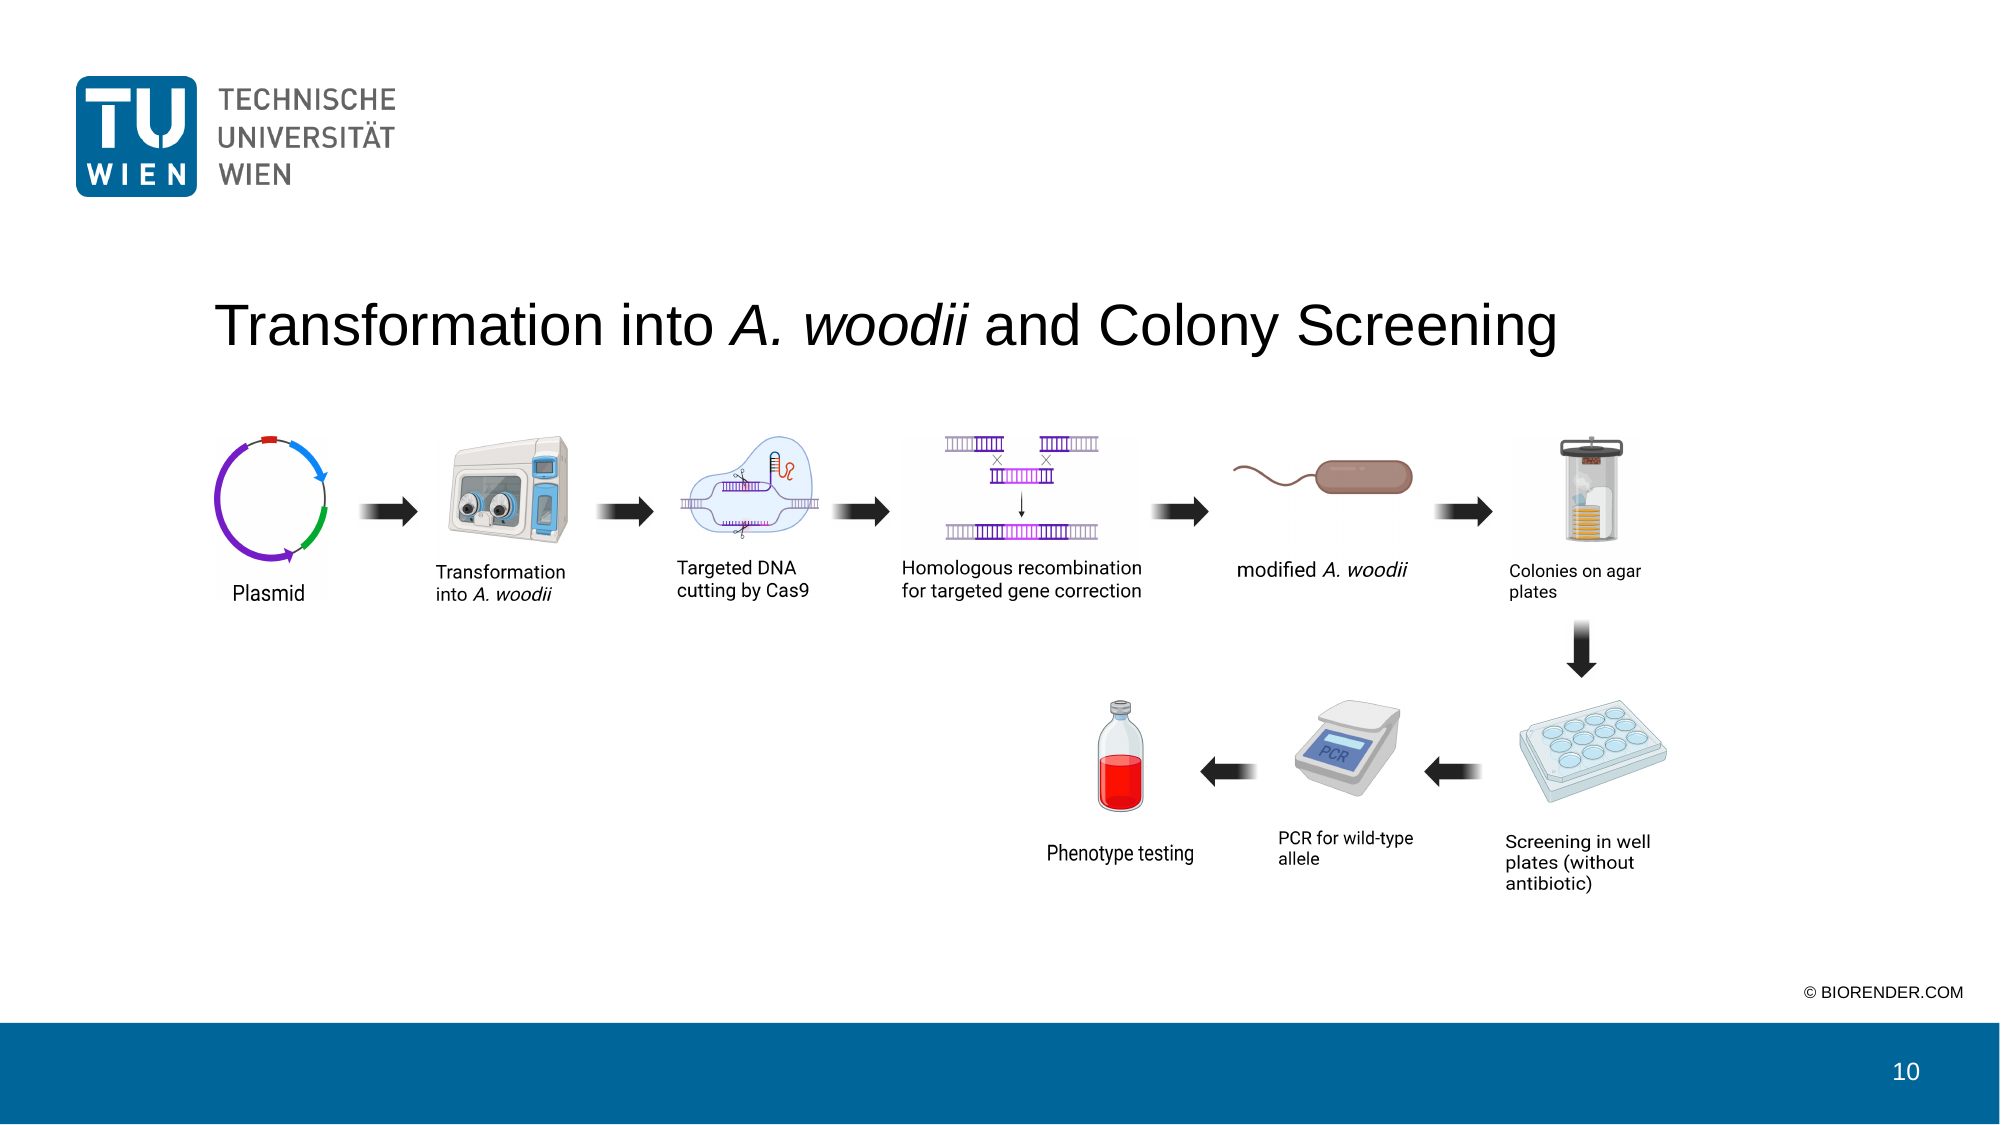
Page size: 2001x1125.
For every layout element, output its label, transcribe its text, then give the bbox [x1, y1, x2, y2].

picture [189, 76, 395, 197]
picture [1510, 436, 1641, 601]
picture [1233, 460, 1413, 577]
picture [1506, 700, 1667, 894]
picture [831, 496, 890, 527]
slide_number 10 [1785, 1047, 1921, 1094]
picture [677, 436, 819, 601]
picture [141, 164, 154, 184]
picture [86, 89, 130, 101]
picture [595, 496, 654, 527]
picture [1566, 619, 1597, 678]
picture [137, 89, 158, 147]
picture [163, 89, 184, 147]
picture [1150, 496, 1209, 527]
picture [358, 496, 418, 527]
picture [1199, 756, 1258, 787]
picture [169, 164, 184, 184]
picture [1433, 496, 1493, 527]
picture [1279, 700, 1413, 865]
picture [436, 436, 568, 601]
picture [902, 436, 1141, 601]
picture [1424, 756, 1483, 787]
picture [76, 76, 84, 84]
picture [103, 106, 114, 147]
picture [88, 164, 112, 184]
title Transformation into A. woodii and Colony Screening [214, 254, 1921, 390]
picture [1048, 700, 1193, 865]
picture [214, 436, 328, 601]
picture [76, 190, 82, 197]
text_box © Biorender.com [1804, 998, 1990, 1003]
